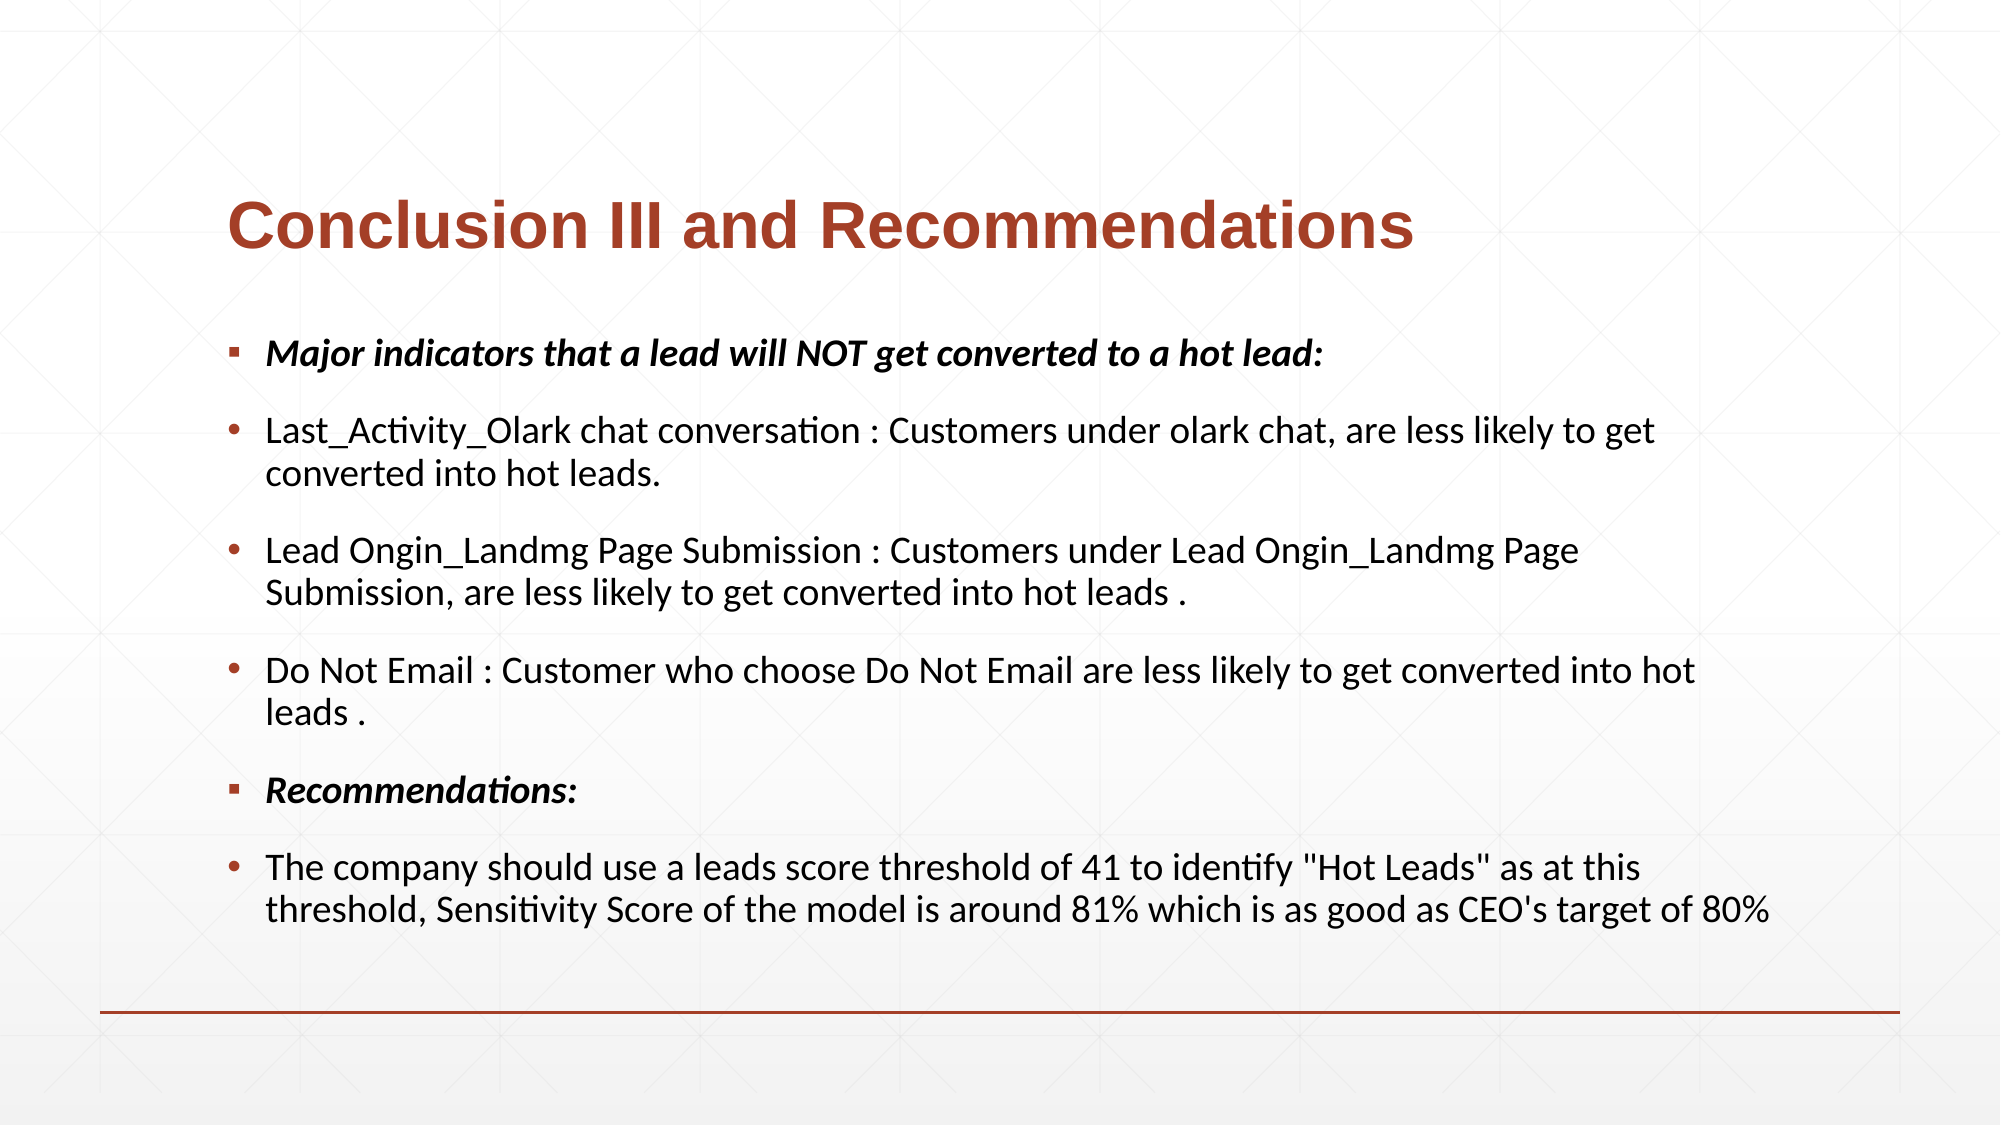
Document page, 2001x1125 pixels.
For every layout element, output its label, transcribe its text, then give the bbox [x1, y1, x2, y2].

list Major indicators that a lead will NOT get converted to a hot lead: Last_Activity_Olark chat conversation : Customers under olark chat, are less likely to get converted into hot leads. Lead Ongin_Landmg Page Submission : Customers under Lead Ongin_Landmg Page Submission, are less likely to get converted into hot leads . Do Not Email : Customer who choose Do Not Email are less likely to get converted into hot leads . Recommendations: The company should use a leads score threshold of 41 to identify "Hot Leads" as at this threshold, Sensitivity Score of the model is around 81% which is as good as CEO's target of 80% [212, 324, 1788, 950]
title Conclusion III and Recommendations [212, 82, 1788, 271]
